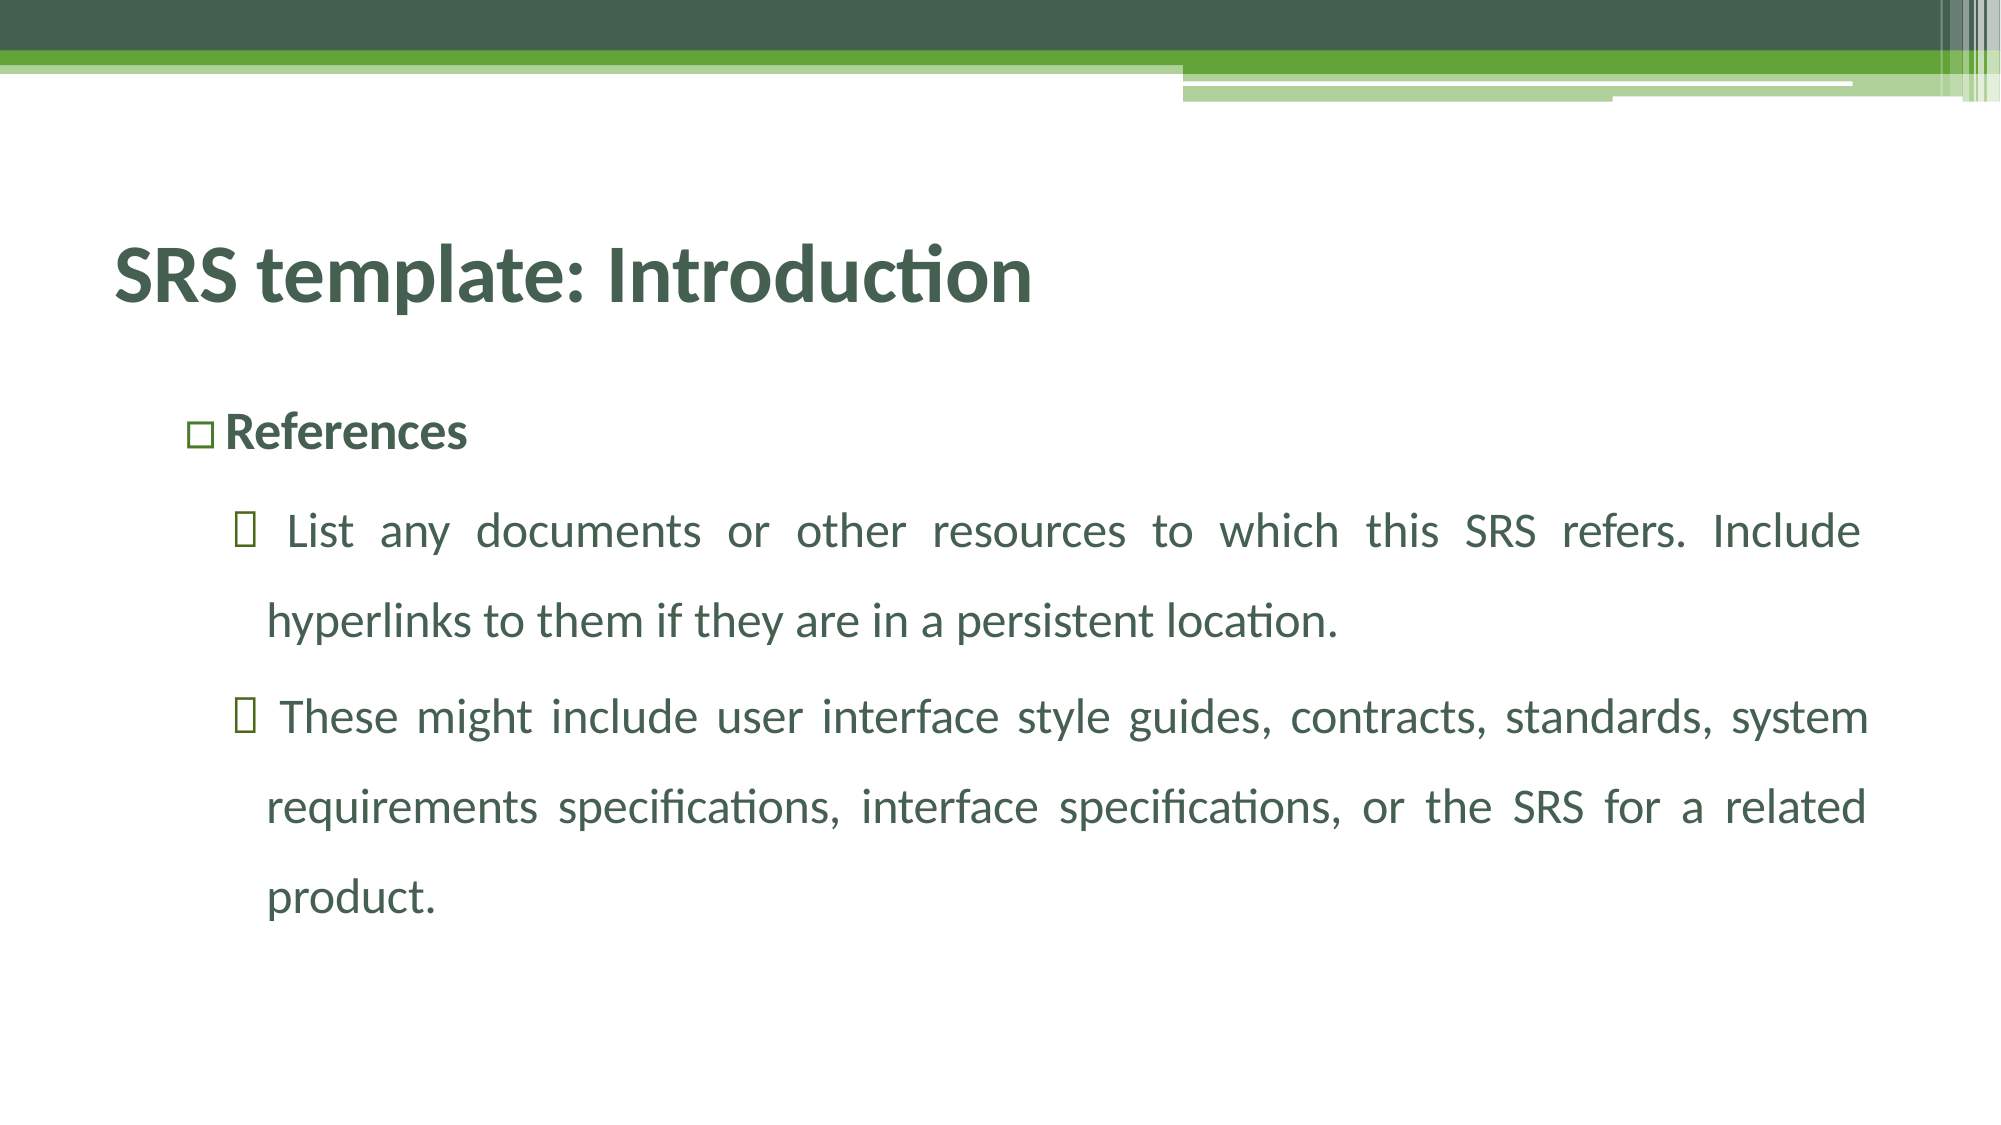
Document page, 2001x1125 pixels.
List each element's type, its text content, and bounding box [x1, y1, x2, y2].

text_box ▫ References  List any documents or other resources to which this SRS refers. Include hyperlinks to them if they are in a persistent location.  These might include user interface style guides, contracts, standards, system requirements specifications, interface specifications, or the SRS for a related product. [180, 393, 1888, 924]
title SRS template: Introduction [112, 217, 1047, 408]
